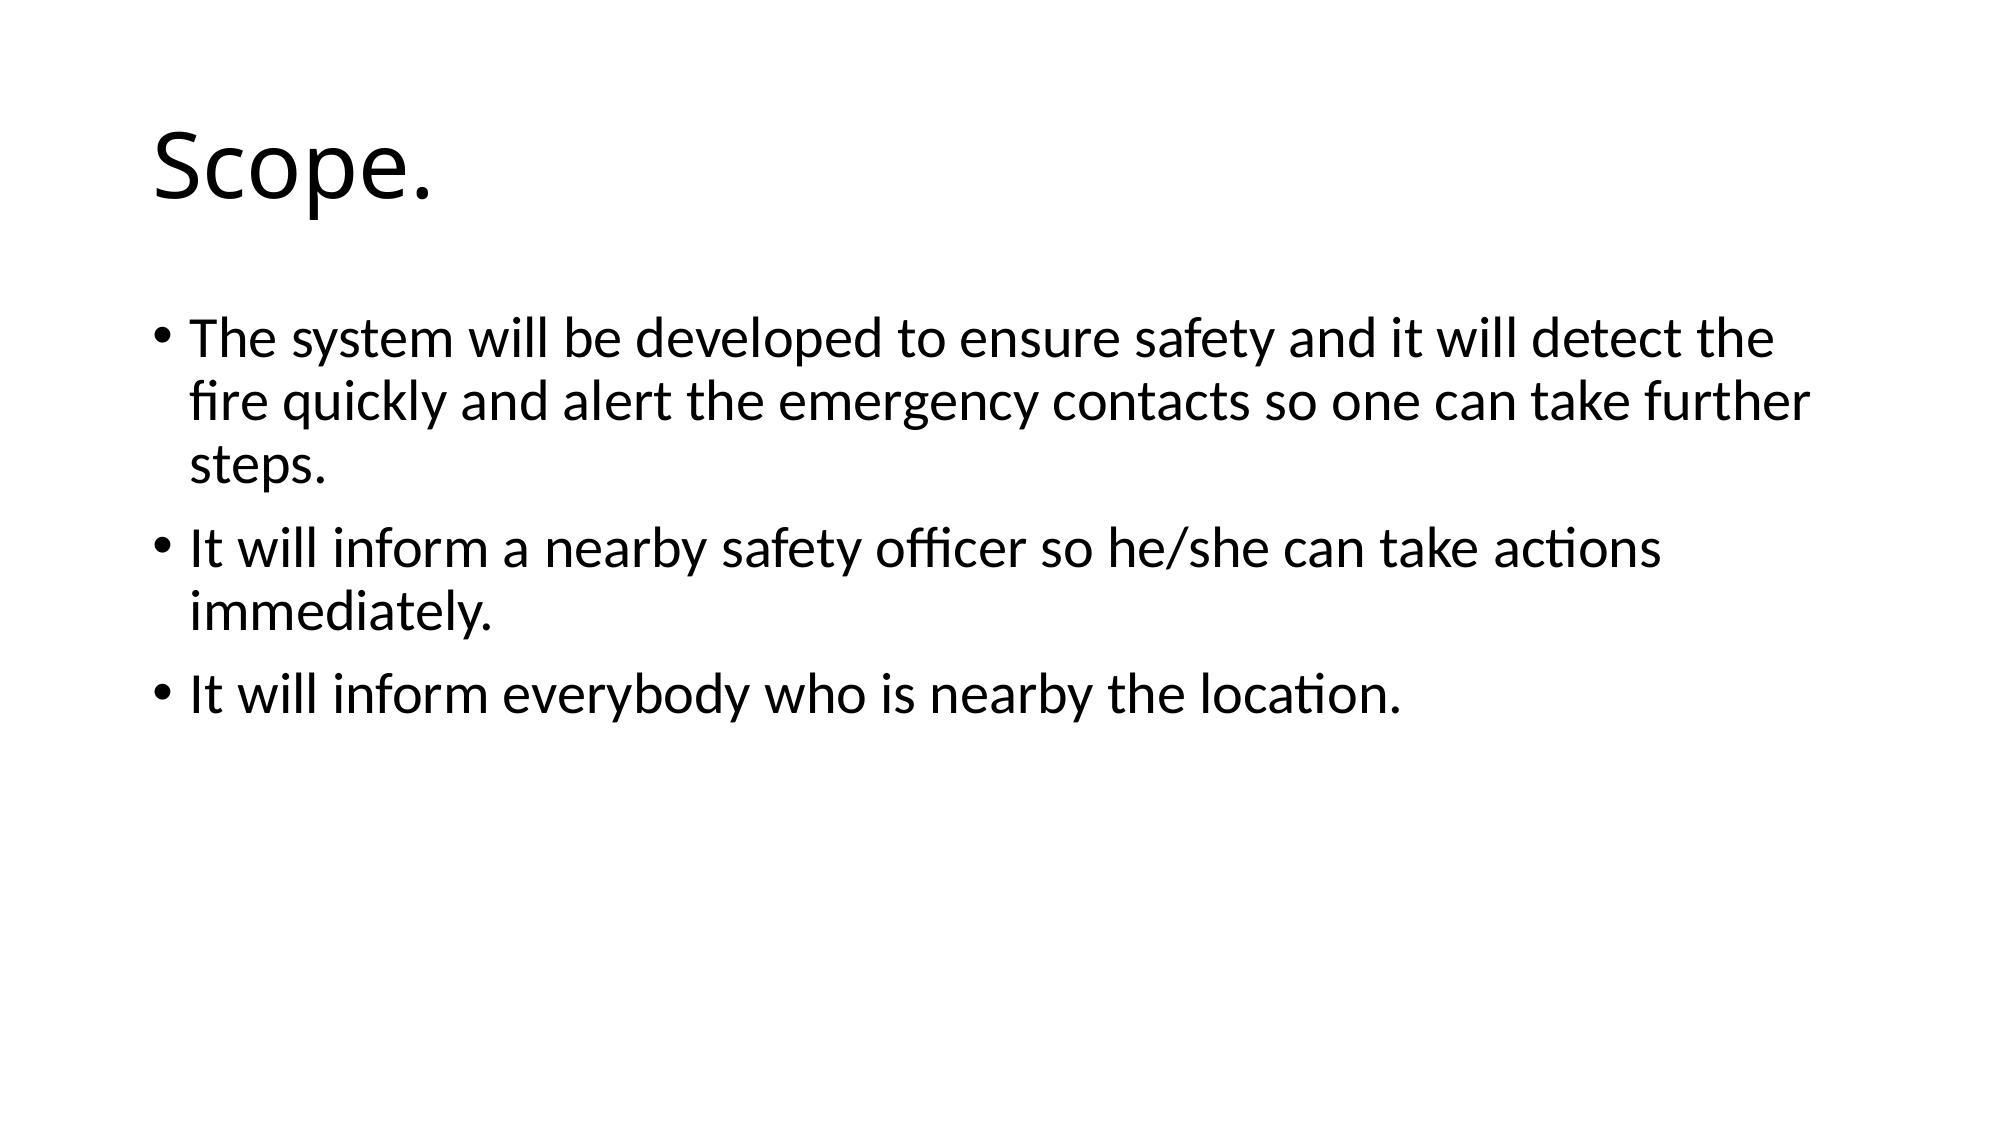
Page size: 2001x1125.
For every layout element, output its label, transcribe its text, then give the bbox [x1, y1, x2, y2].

list The system will be developed to ensure safety and it will detect the fire quickly and alert the emergency contacts so one can take further steps. It will inform a nearby safety officer so he/she can take actions immediately. It will inform everybody who is nearby the location. [137, 299, 1863, 1014]
title Scope. [137, 59, 1863, 278]
